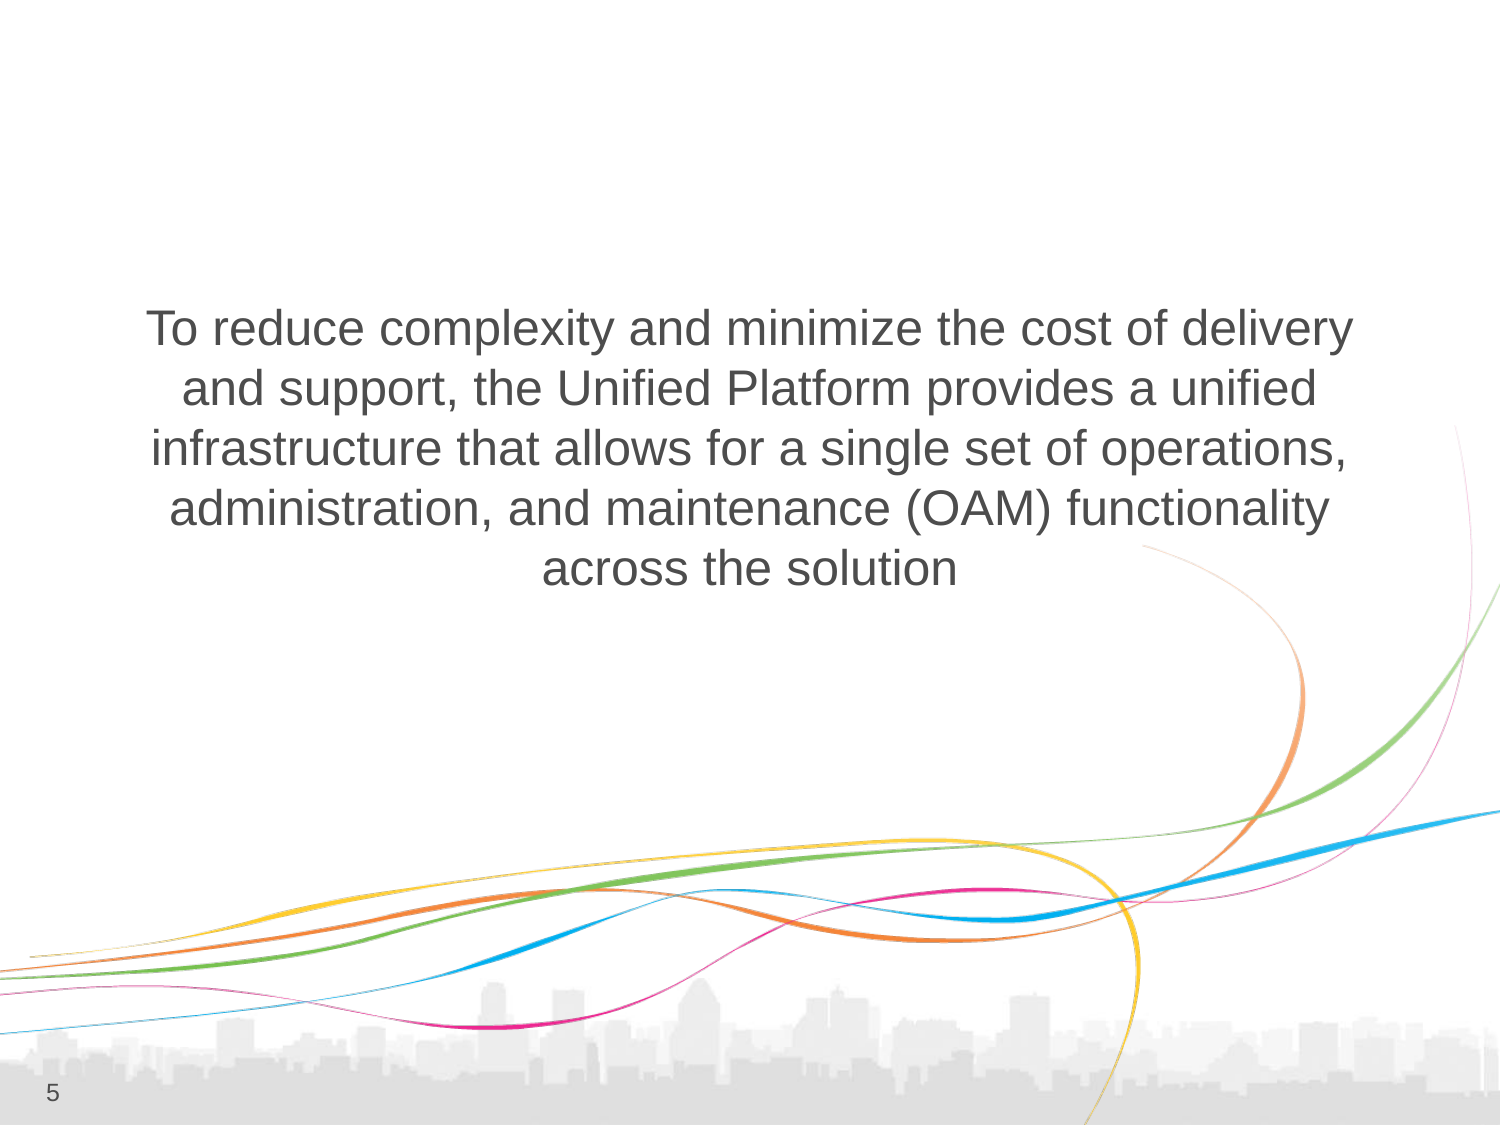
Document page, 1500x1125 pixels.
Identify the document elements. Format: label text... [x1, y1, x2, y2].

picture [0, 919, 1500, 1125]
list To reduce complexity and minimize the cost of delivery and support, the Unified Platform provides a unified infrastructure that allows for a single set of operations, administration, and maintenance (OAM) functionality across the solution [0, 0, 1500, 919]
slide_number 5 [0, 1078, 133, 1125]
